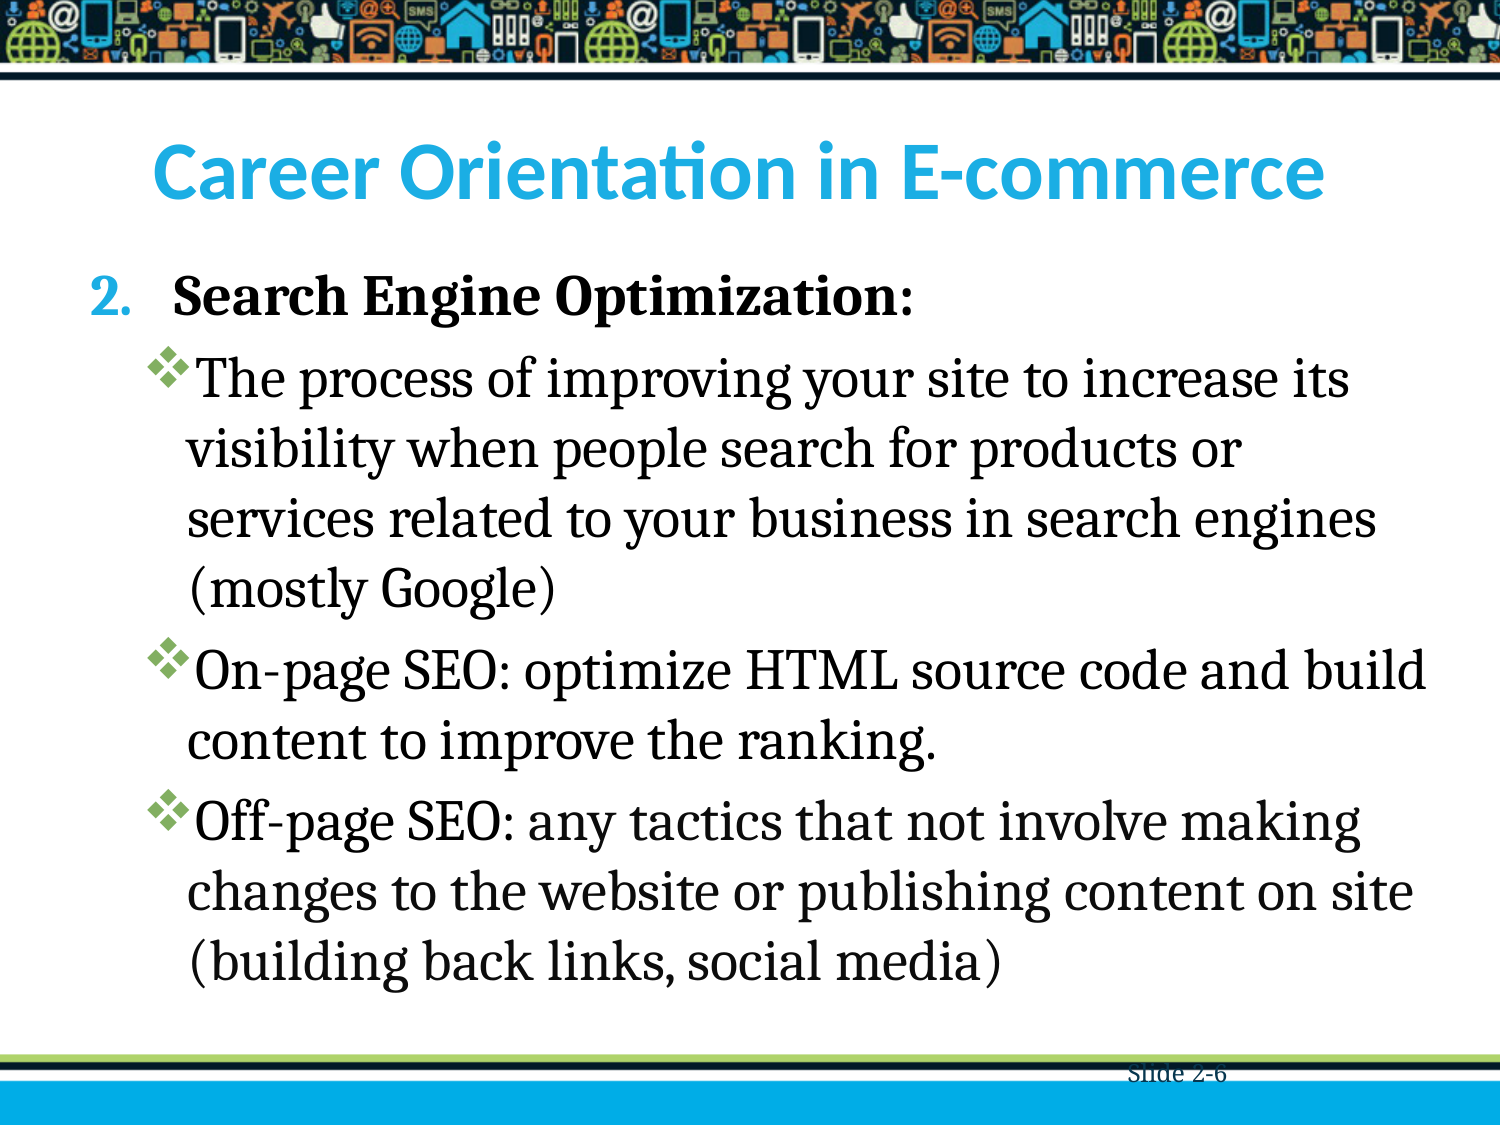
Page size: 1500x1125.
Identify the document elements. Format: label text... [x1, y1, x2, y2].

list Search Engine Optimization: The process of improving your site to increase its visibility when people search for products or services related to your business in search engines (mostly Google) On-page SEO: optimize HTML source code and build content to improve the ranking. Off-page SEO: any tactics that not involve making changes to the website or publishing content on site (building back links, social media) [75, 249, 1450, 1013]
picture [924, 0, 930, 8]
title Career Orientation in E-commerce [75, 108, 1425, 225]
picture [0, 0, 1500, 1081]
slide_number Slide 2-6 [1112, 1050, 1425, 1125]
